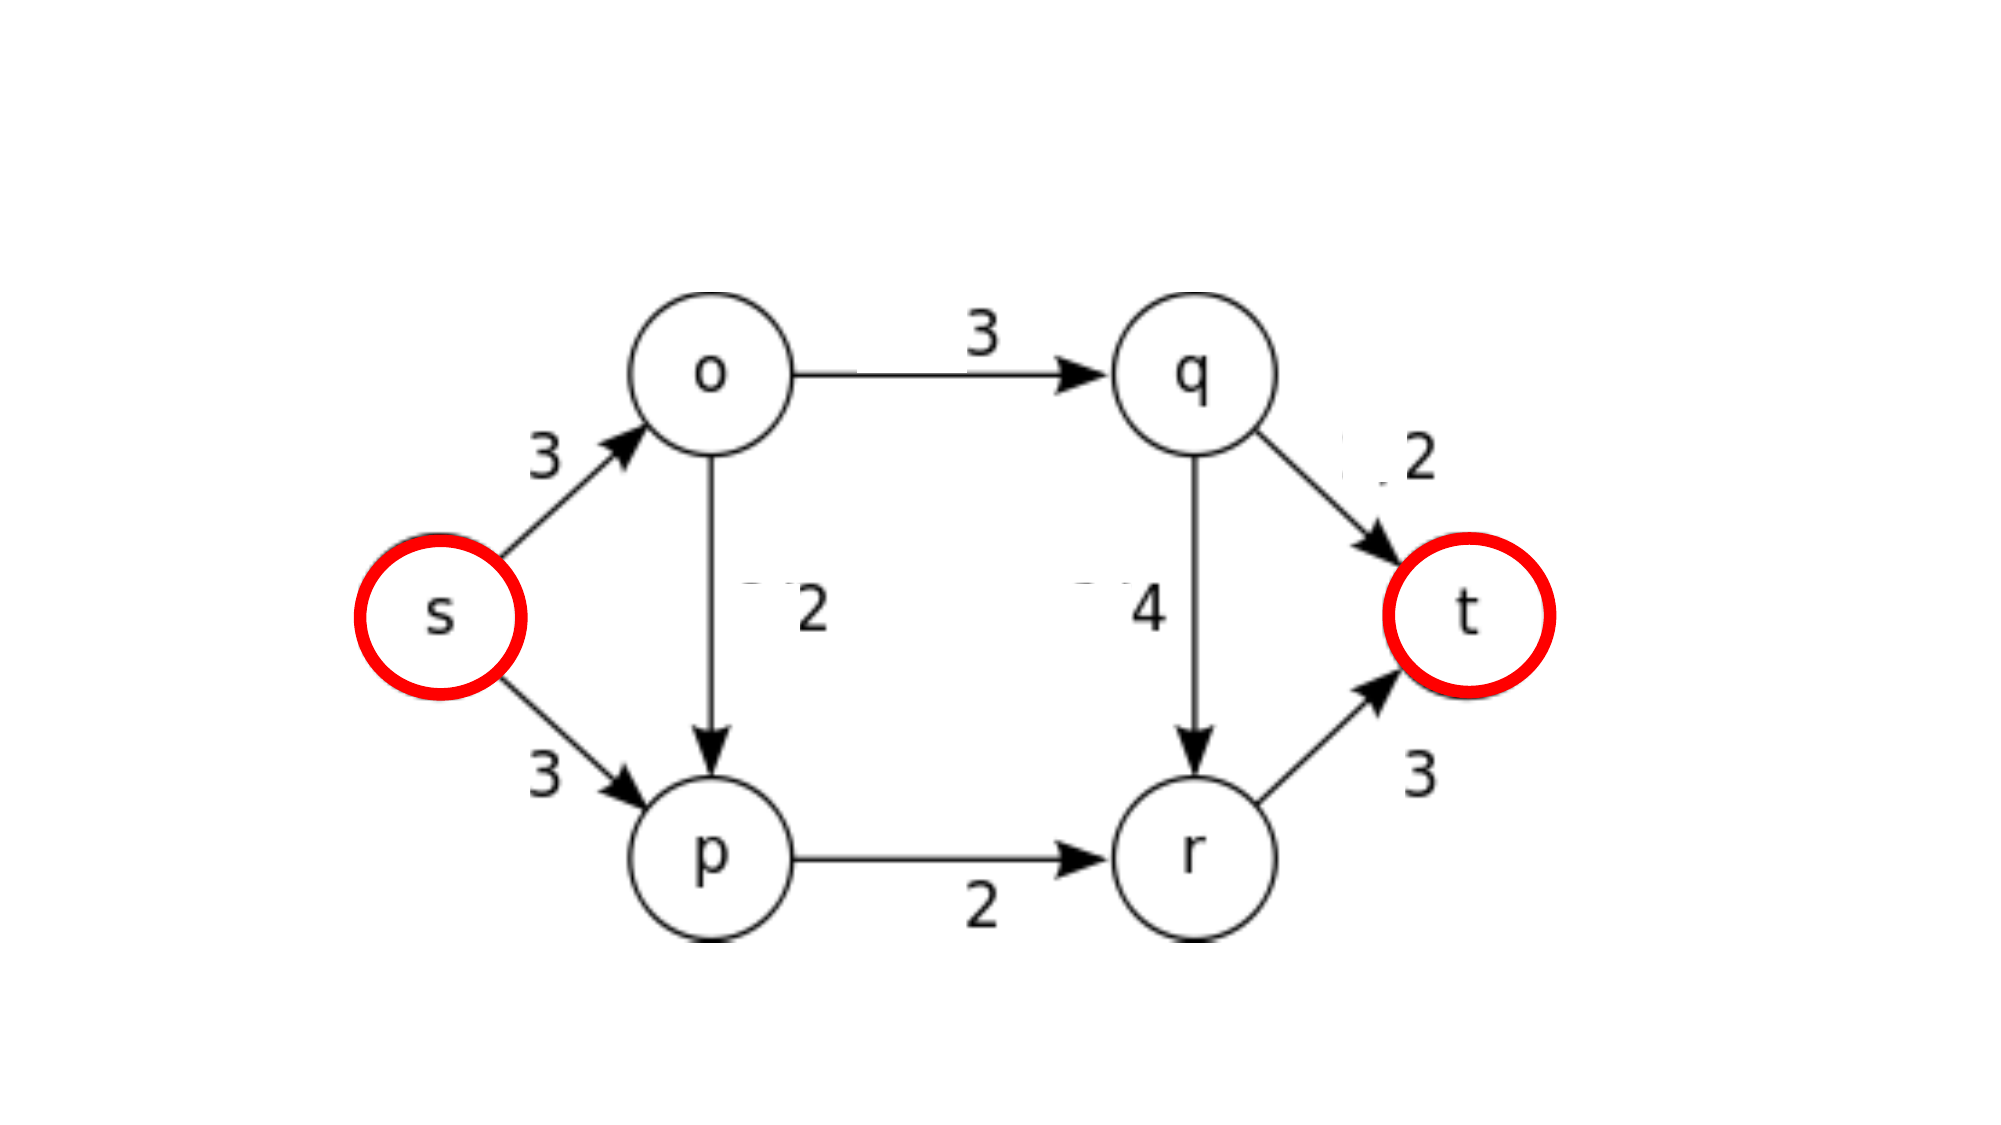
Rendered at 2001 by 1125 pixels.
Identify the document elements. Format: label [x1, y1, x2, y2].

list [357, 292, 1551, 943]
